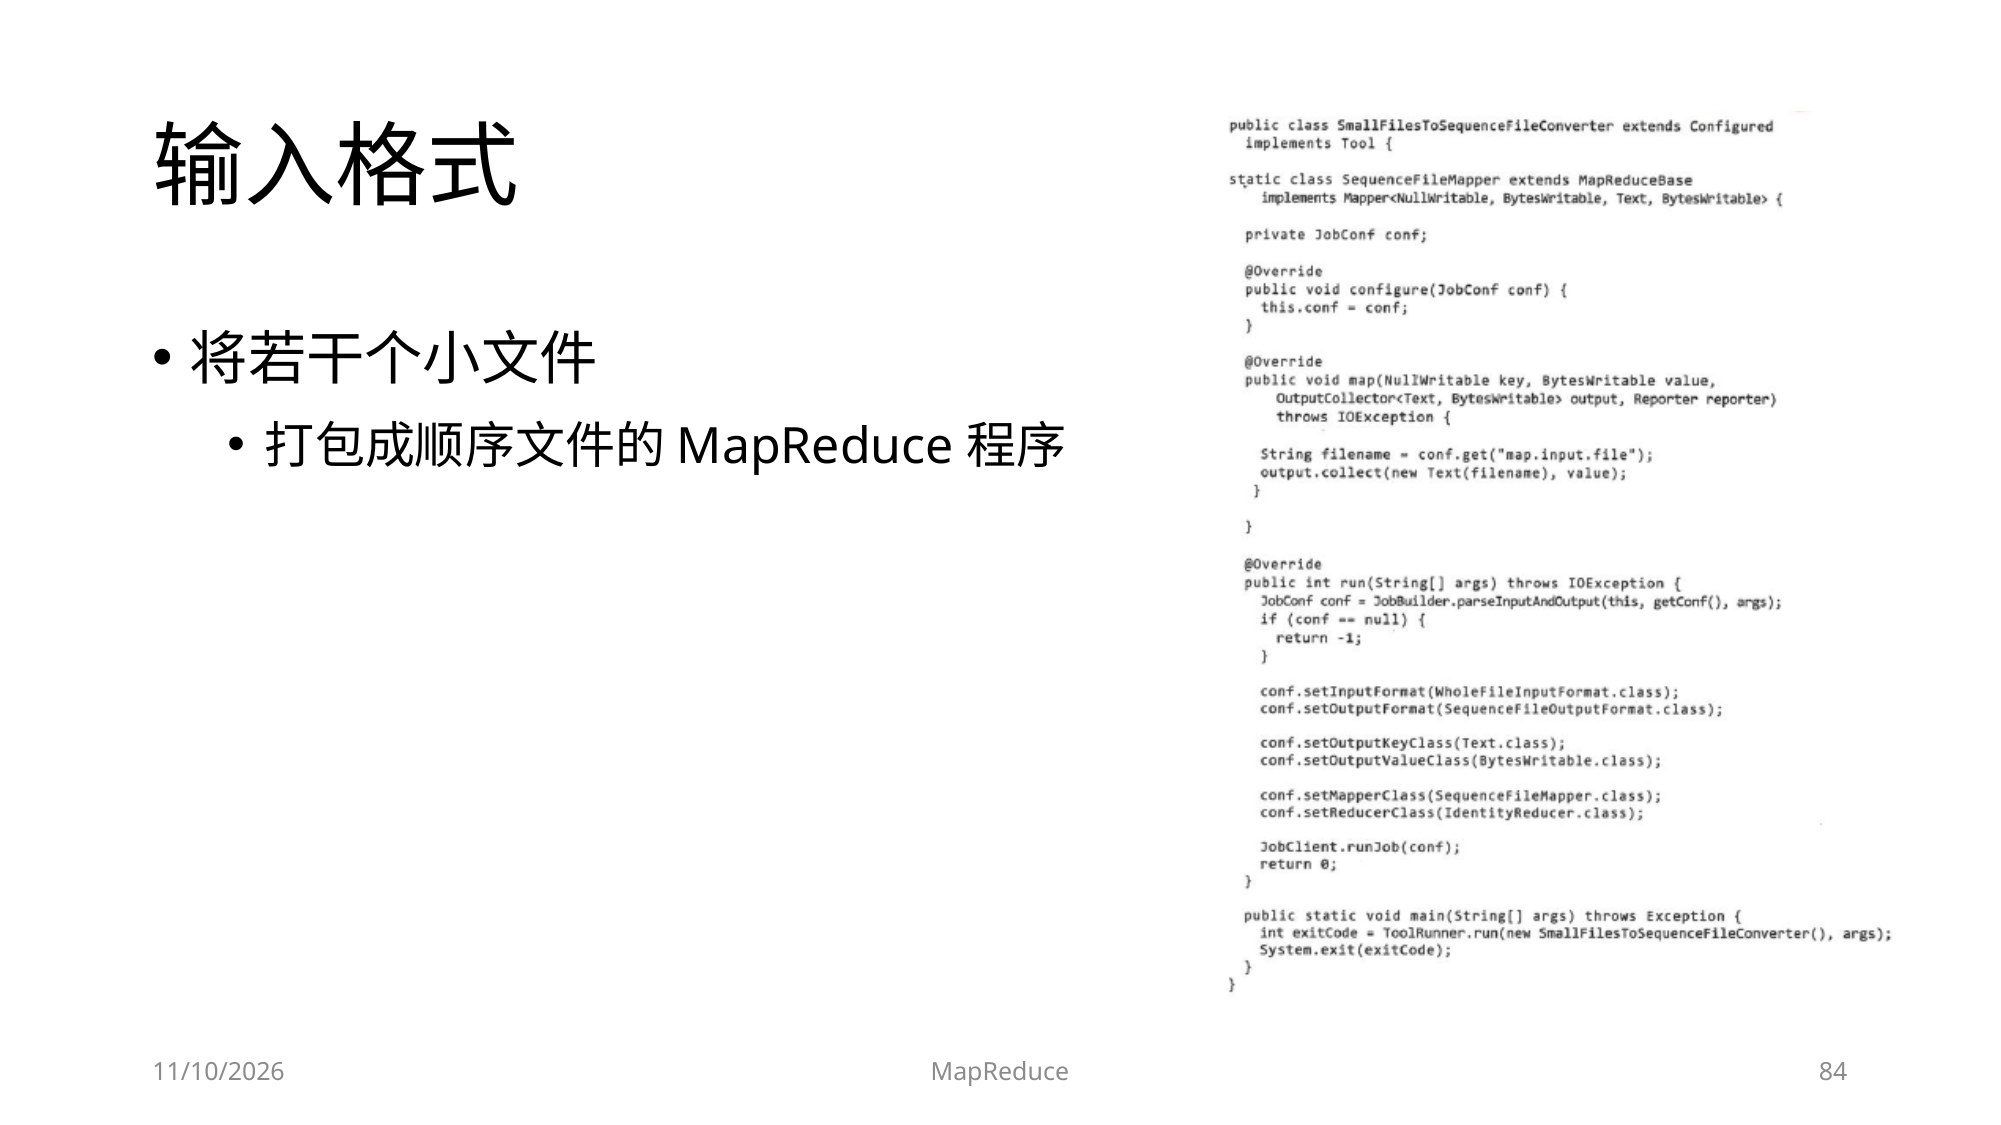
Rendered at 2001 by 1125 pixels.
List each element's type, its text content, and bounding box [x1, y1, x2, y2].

list 将若干个小文件 打包成顺序文件的MapReduce程序 [137, 299, 1863, 1014]
picture [1209, 111, 1904, 1011]
footer MapReduce [662, 1042, 1338, 1103]
slide_number 84 [1412, 1042, 1863, 1103]
title 输入格式 [137, 59, 1863, 278]
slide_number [137, 1042, 588, 1103]
